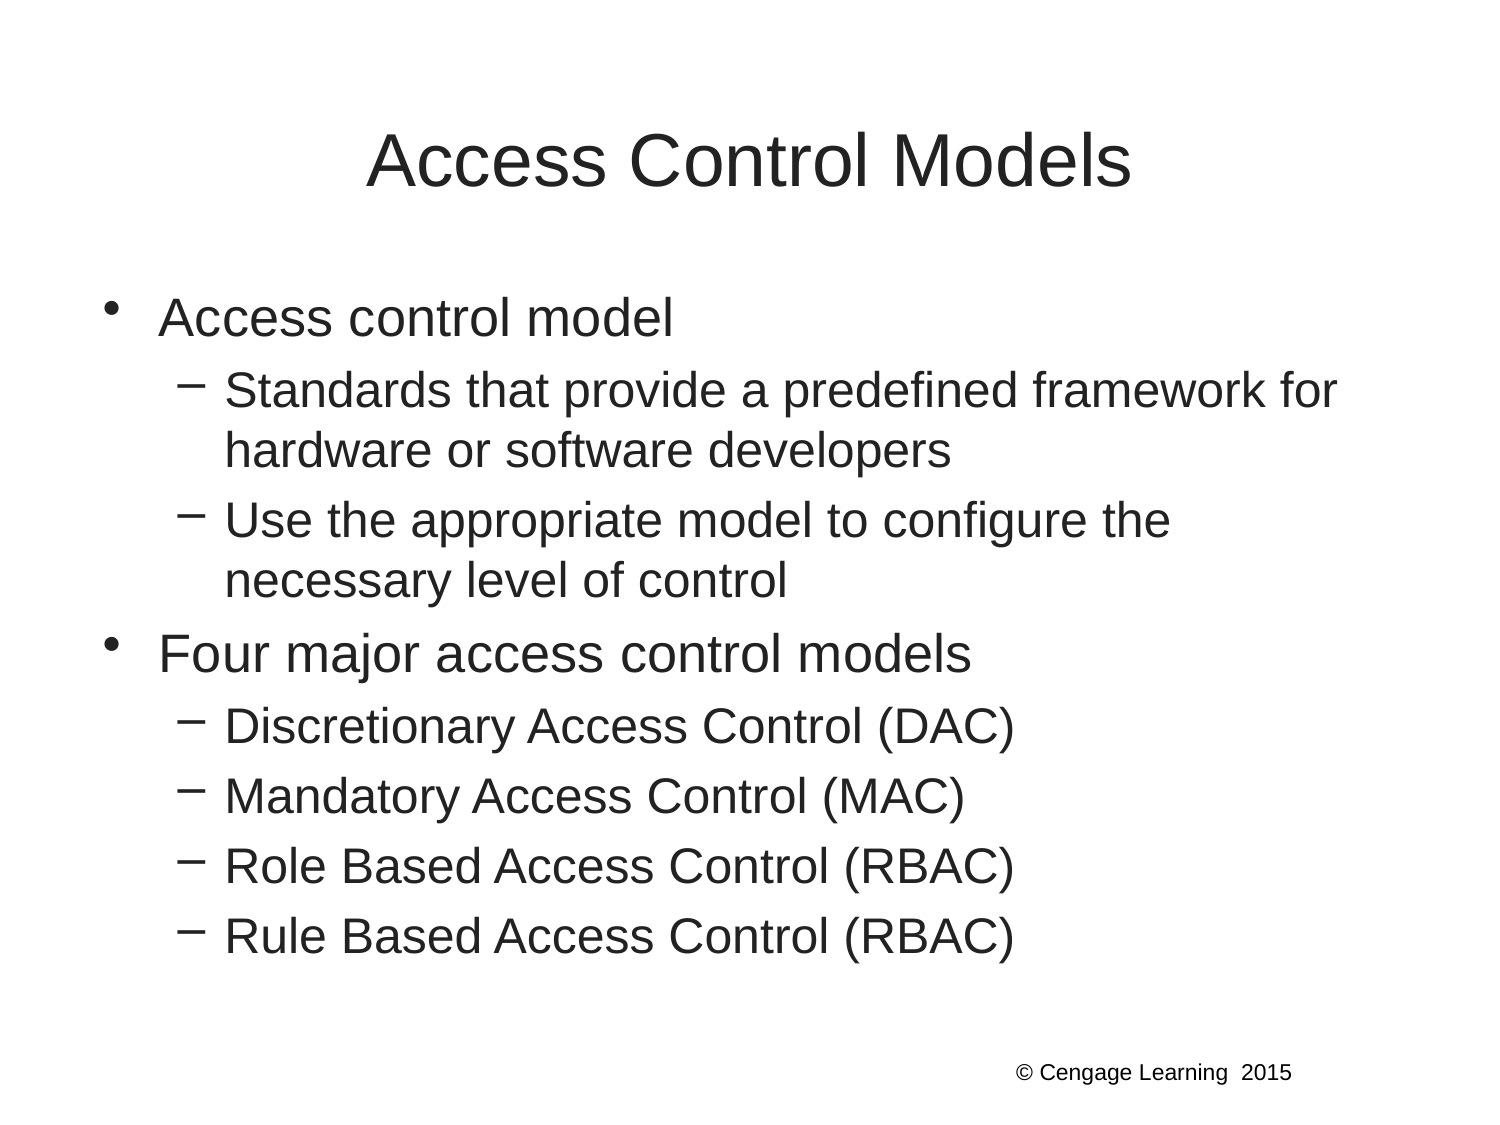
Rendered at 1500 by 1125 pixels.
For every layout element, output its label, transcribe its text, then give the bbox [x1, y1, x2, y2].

title Access Control Models [87, 62, 1413, 250]
list Access control model Standards that provide a predefined framework for hardware or software developers Use the appropriate model to configure the necessary level of control Four major access control models Discretionary Access Control (DAC) Mandatory Access Control (MAC) Role Based Access Control (RBAC) Rule Based Access Control (RBAC) [87, 275, 1413, 1025]
